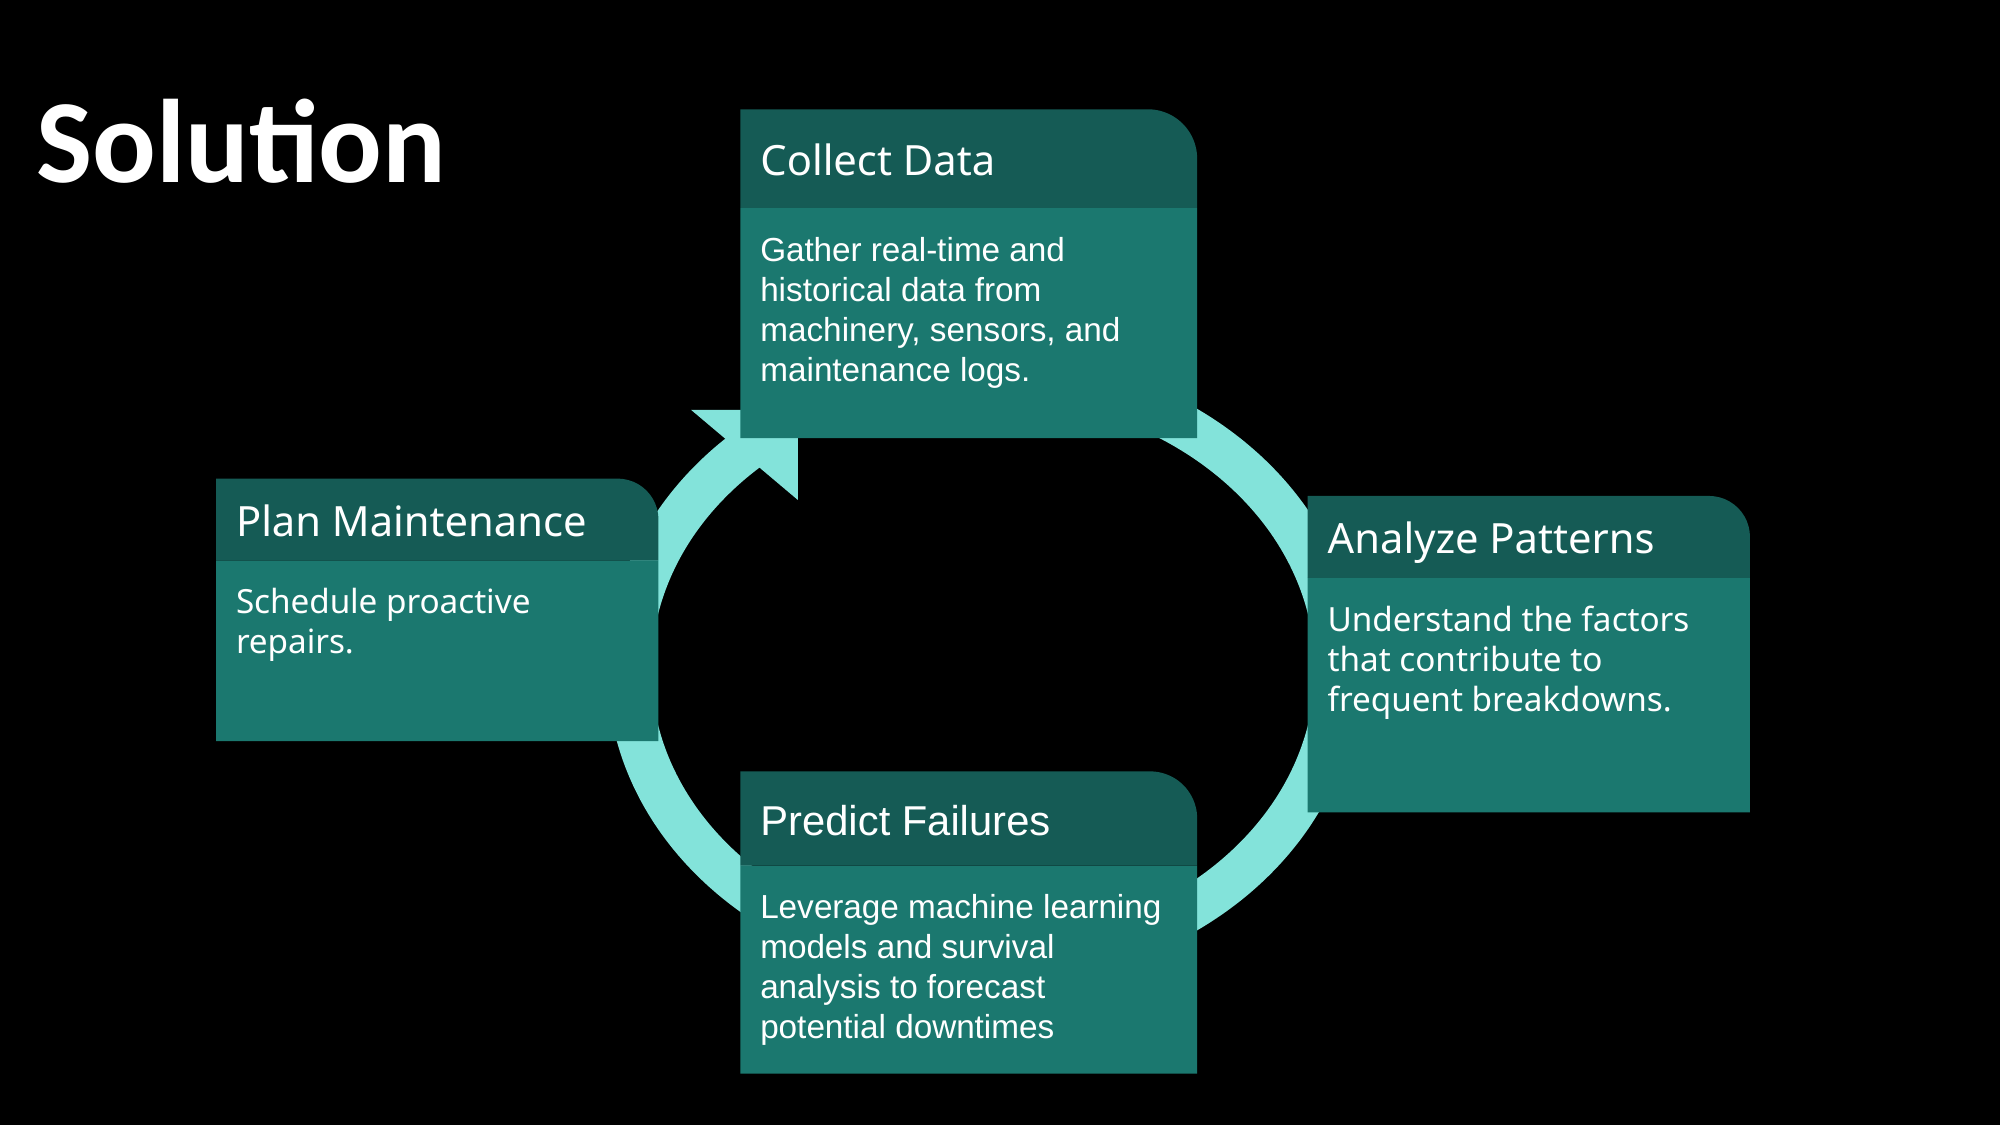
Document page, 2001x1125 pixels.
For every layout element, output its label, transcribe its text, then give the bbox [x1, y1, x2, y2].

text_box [606, 351, 1360, 987]
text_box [740, 109, 1198, 439]
text_box Solution [21, 49, 525, 234]
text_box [215, 478, 659, 742]
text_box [740, 771, 1198, 1074]
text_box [1307, 495, 1751, 813]
